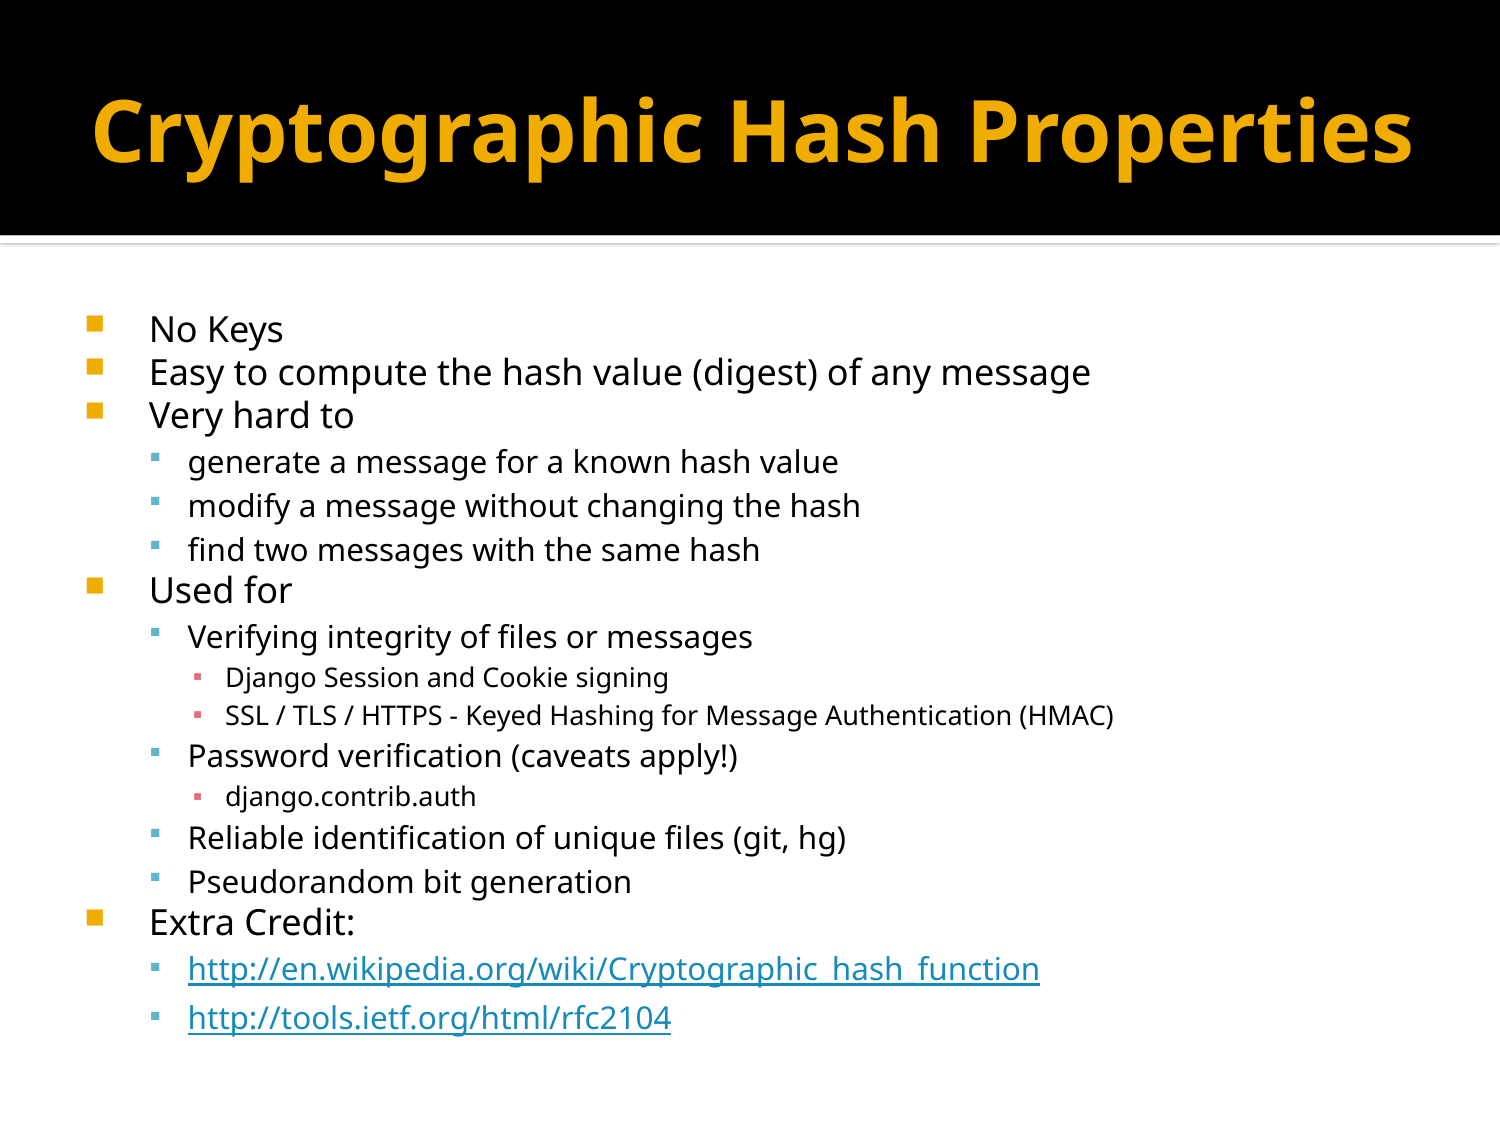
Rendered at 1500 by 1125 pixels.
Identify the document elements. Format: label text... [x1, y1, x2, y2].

list No Keys Easy to compute the hash value (digest) of any message Very hard to generate a message for a known hash value modify a message without changing the hash find two messages with the same hash Used for Verifying integrity of files or messages Django Session and Cookie signing SSL / TLS / HTTPS - Keyed Hashing for Message Authentication (HMAC) Password verification (caveats apply!) django.contrib.auth Reliable identification of unique files (git, hg) Pseudorandom bit generation Extra Credit: http://en.wikipedia.org/wiki/Cryptographic_hash_function http://tools.ietf.org/html/rfc2104 [75, 291, 1425, 1050]
title Cryptographic Hash Properties [75, 25, 1425, 231]
